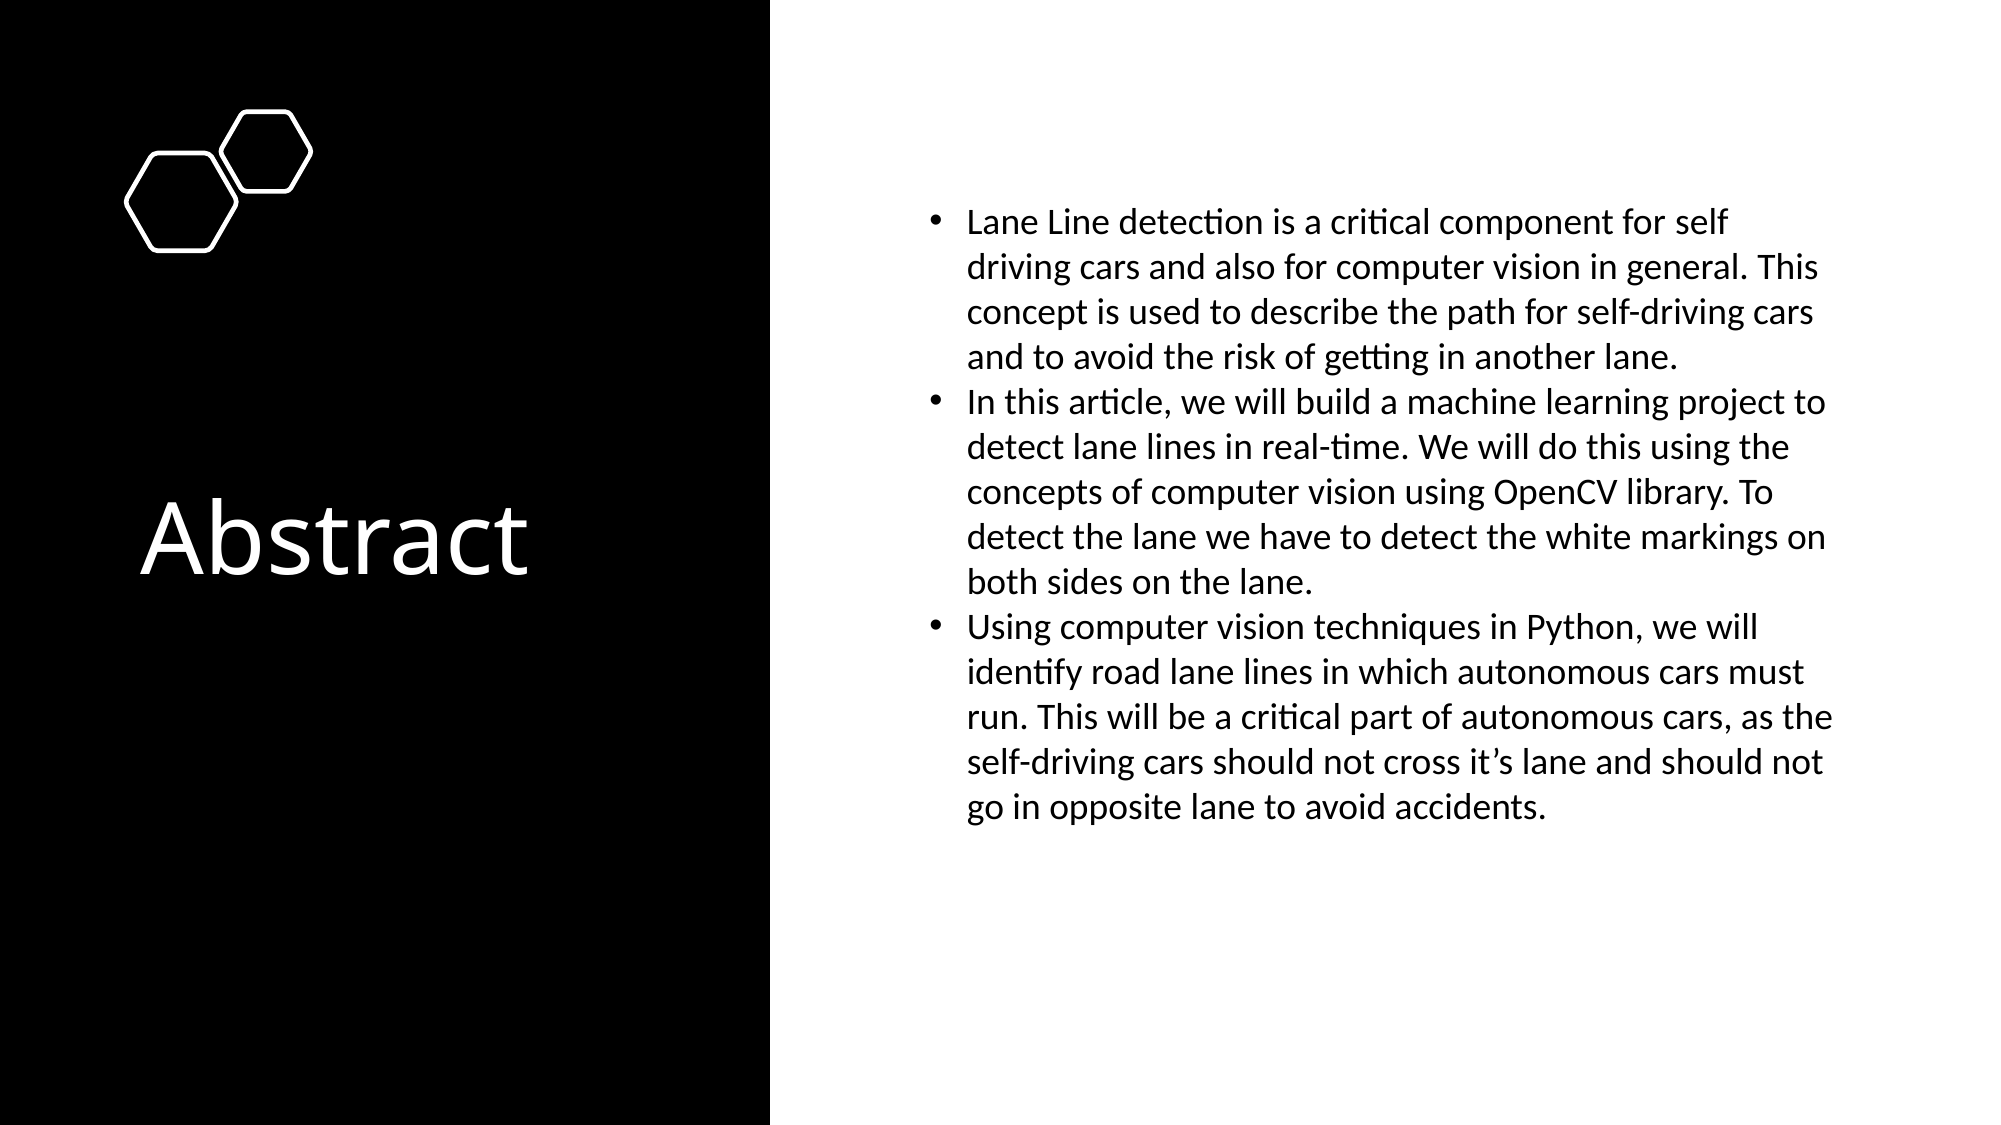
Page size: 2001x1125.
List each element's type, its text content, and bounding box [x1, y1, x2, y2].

title Abstract [125, 191, 714, 894]
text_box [125, 111, 311, 251]
text_box [771, 0, 2000, 1125]
text_box [0, 0, 771, 1125]
list Lane Line detection is a critical component for self driving cars and also for computer vision in general. This concept is used to describe the path for self-driving cars and to avoid the risk of getting in another lane. In this article, we will build a machine learning project to detect lane lines in real-time. We will do this using the concepts of computer vision using OpenCV library. To detect the lane we have to detect the white markings on both sides on the lane. Using computer vision techniques in Python, we will identify road lane lines in which autonomous cars must run. This will be a critical part of autonomous cars, as the self-driving cars should not cross it’s lane and should not go in opposite lane to avoid accidents. [914, 191, 1853, 894]
